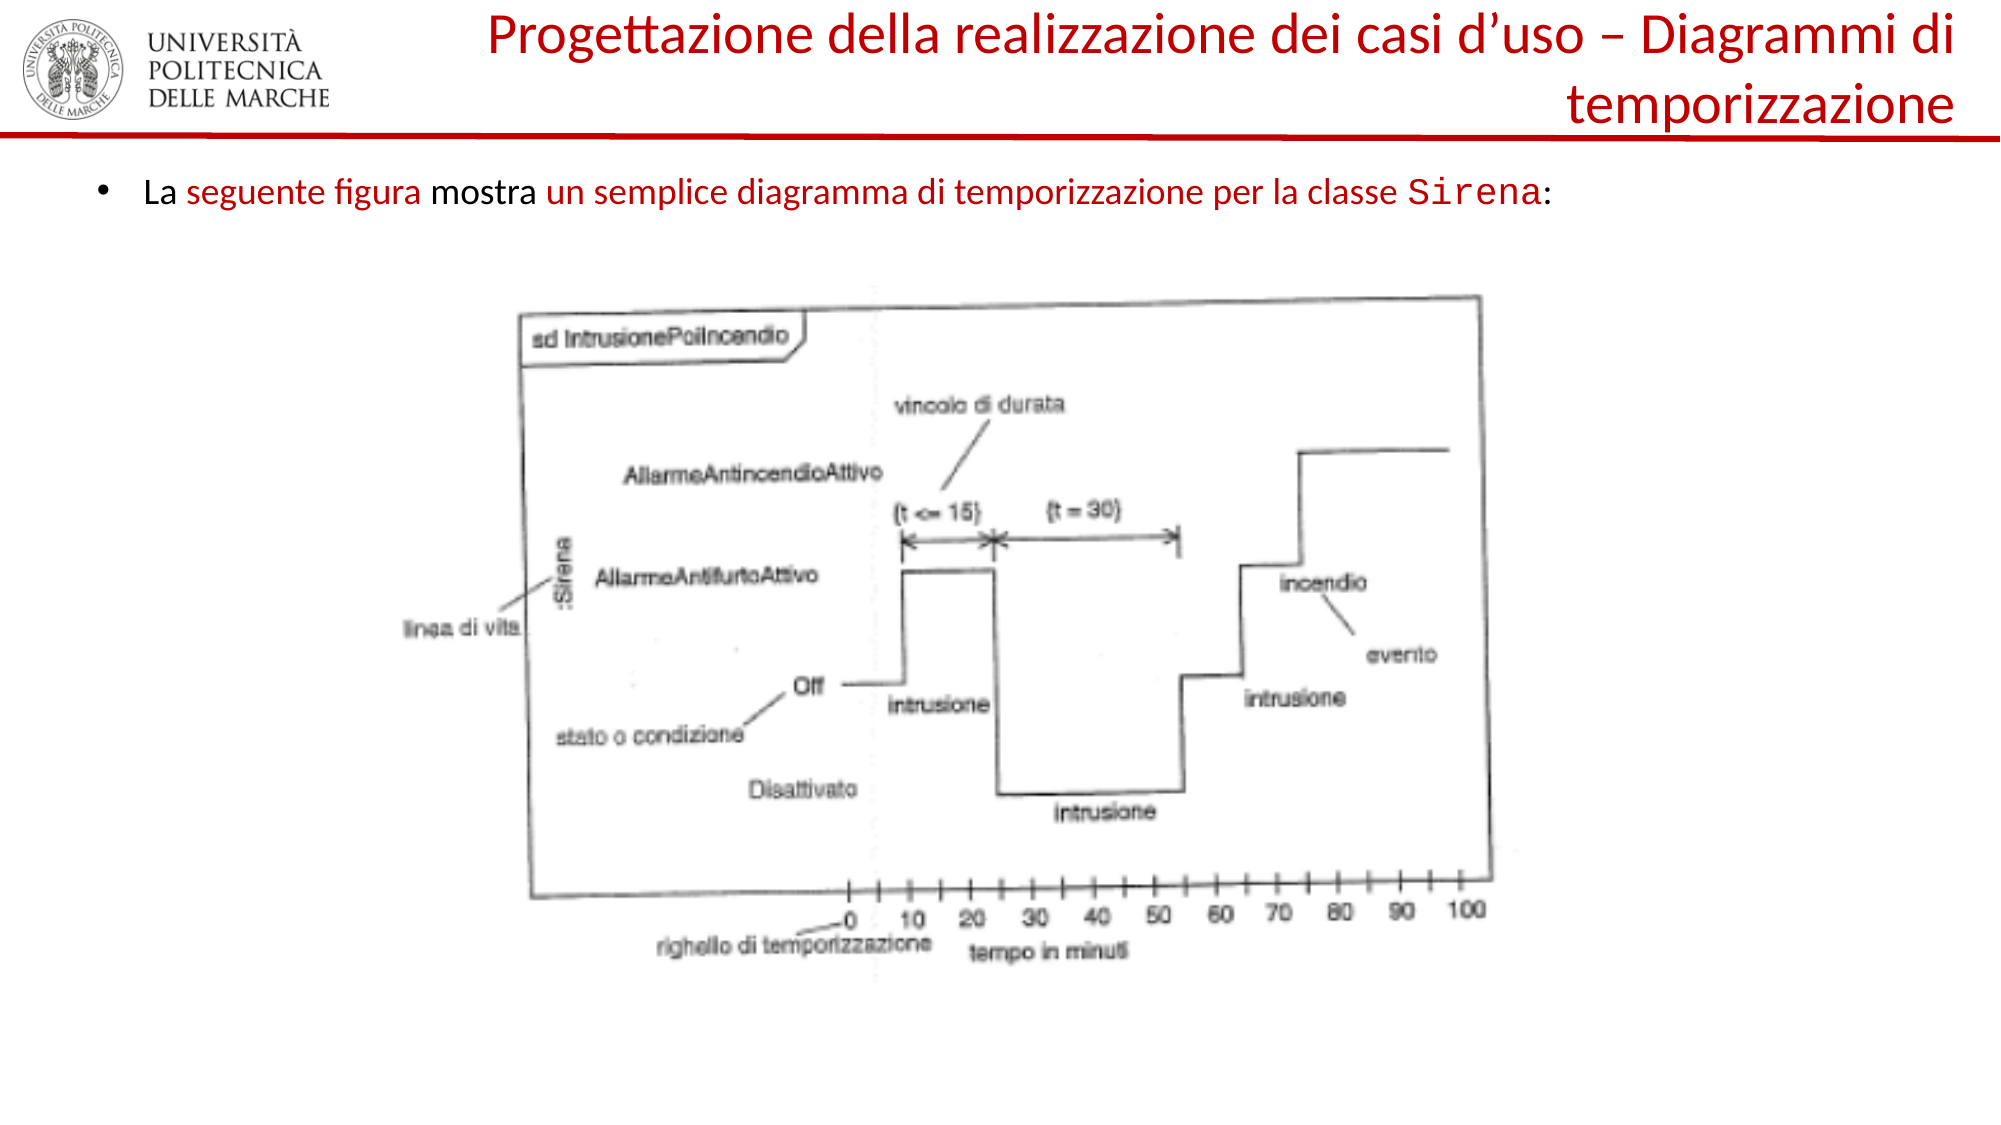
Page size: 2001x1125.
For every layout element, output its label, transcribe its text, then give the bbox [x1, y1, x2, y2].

picture [23, 17, 329, 122]
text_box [0, 135, 2000, 139]
picture [350, 285, 1601, 990]
text_box Progettazione della realizzazione dei casi d’uso – Diagrammi di temporizzazione [472, 139, 1971, 143]
text_box La seguente figura mostra un semplice diagramma di temporizzazione per la classe Sirena: [82, 159, 1932, 265]
text_box Progettazione della realizzazione dei casi d’uso – Diagrammi di temporizzazione [472, 0, 1971, 135]
